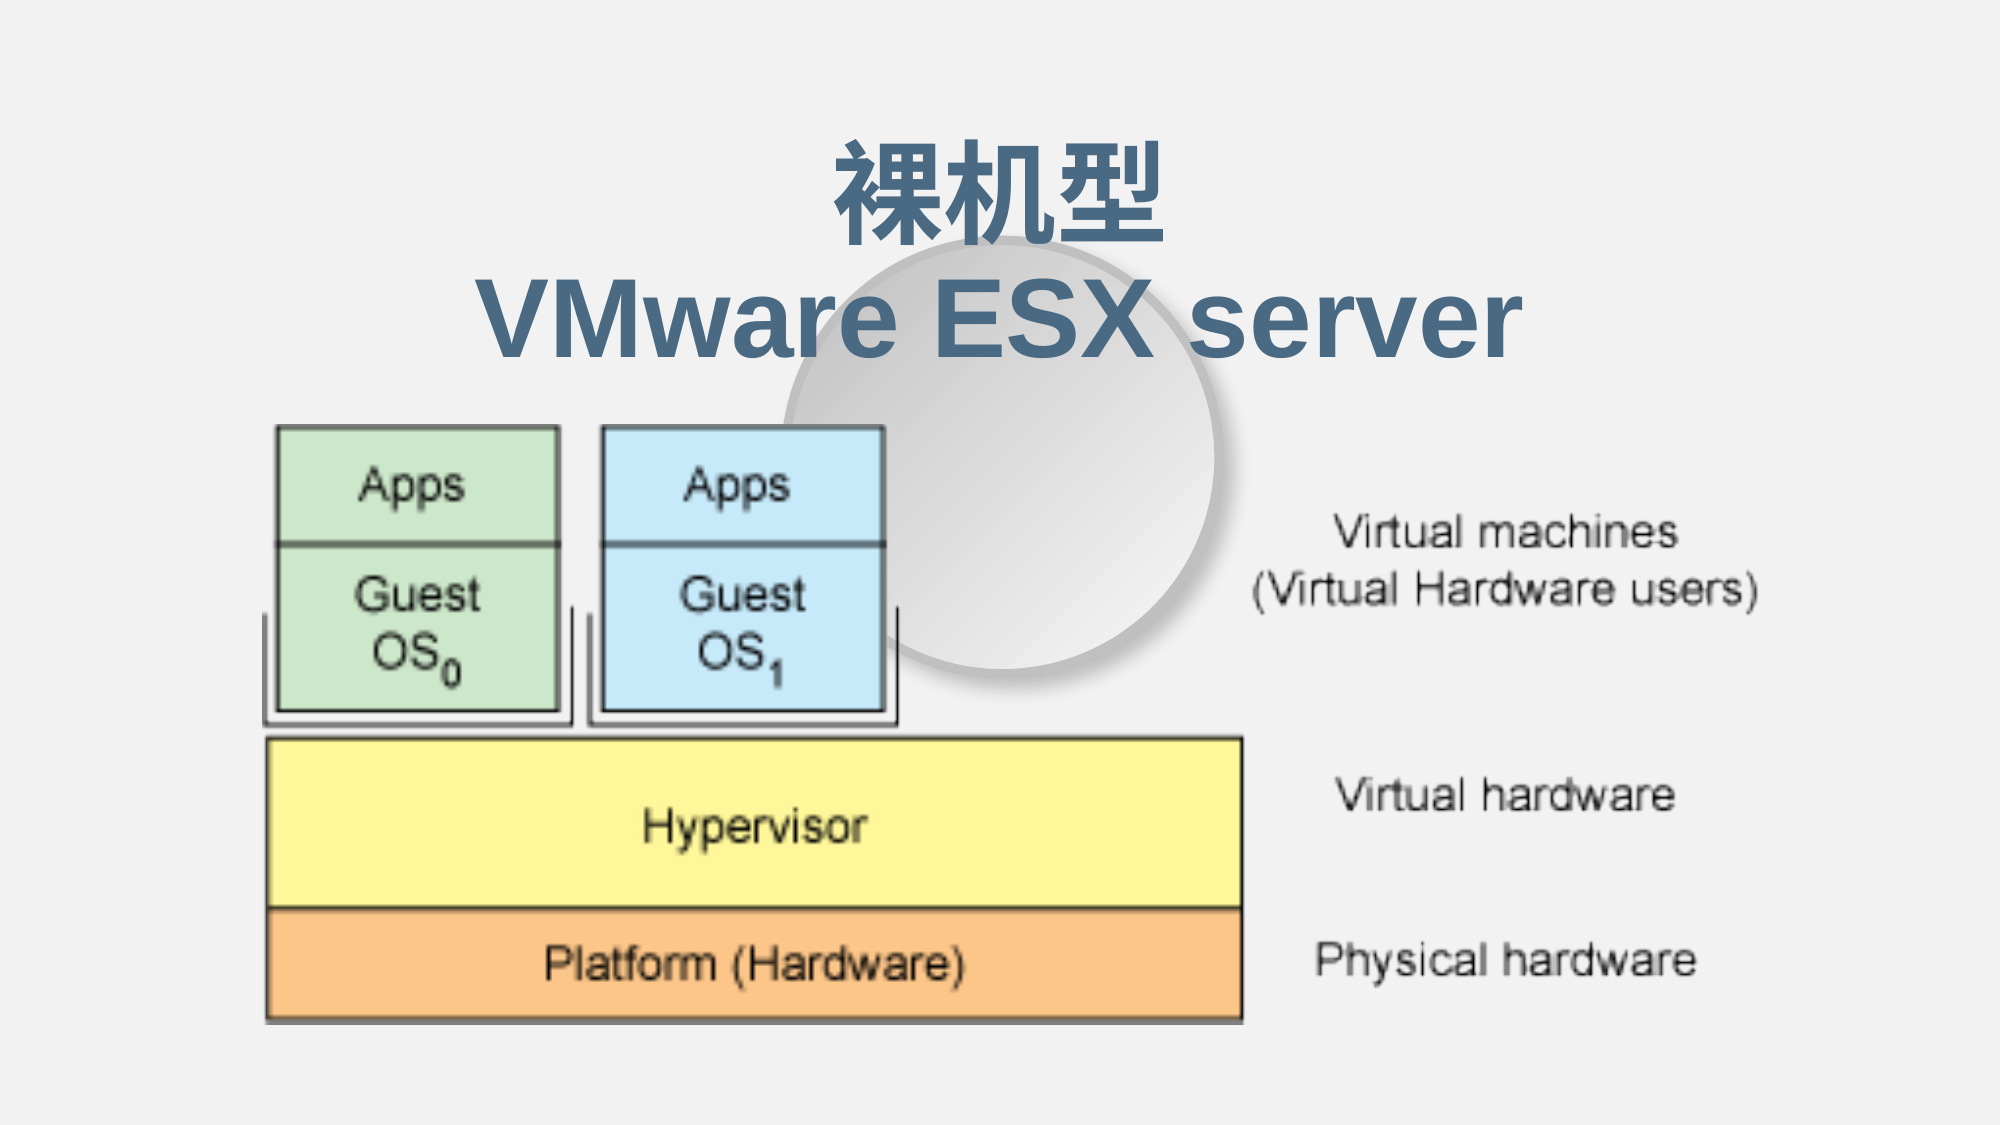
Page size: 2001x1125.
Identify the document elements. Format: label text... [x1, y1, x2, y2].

title 裸机型 VMware ESX server [324, 45, 1675, 424]
picture [262, 424, 1763, 1025]
